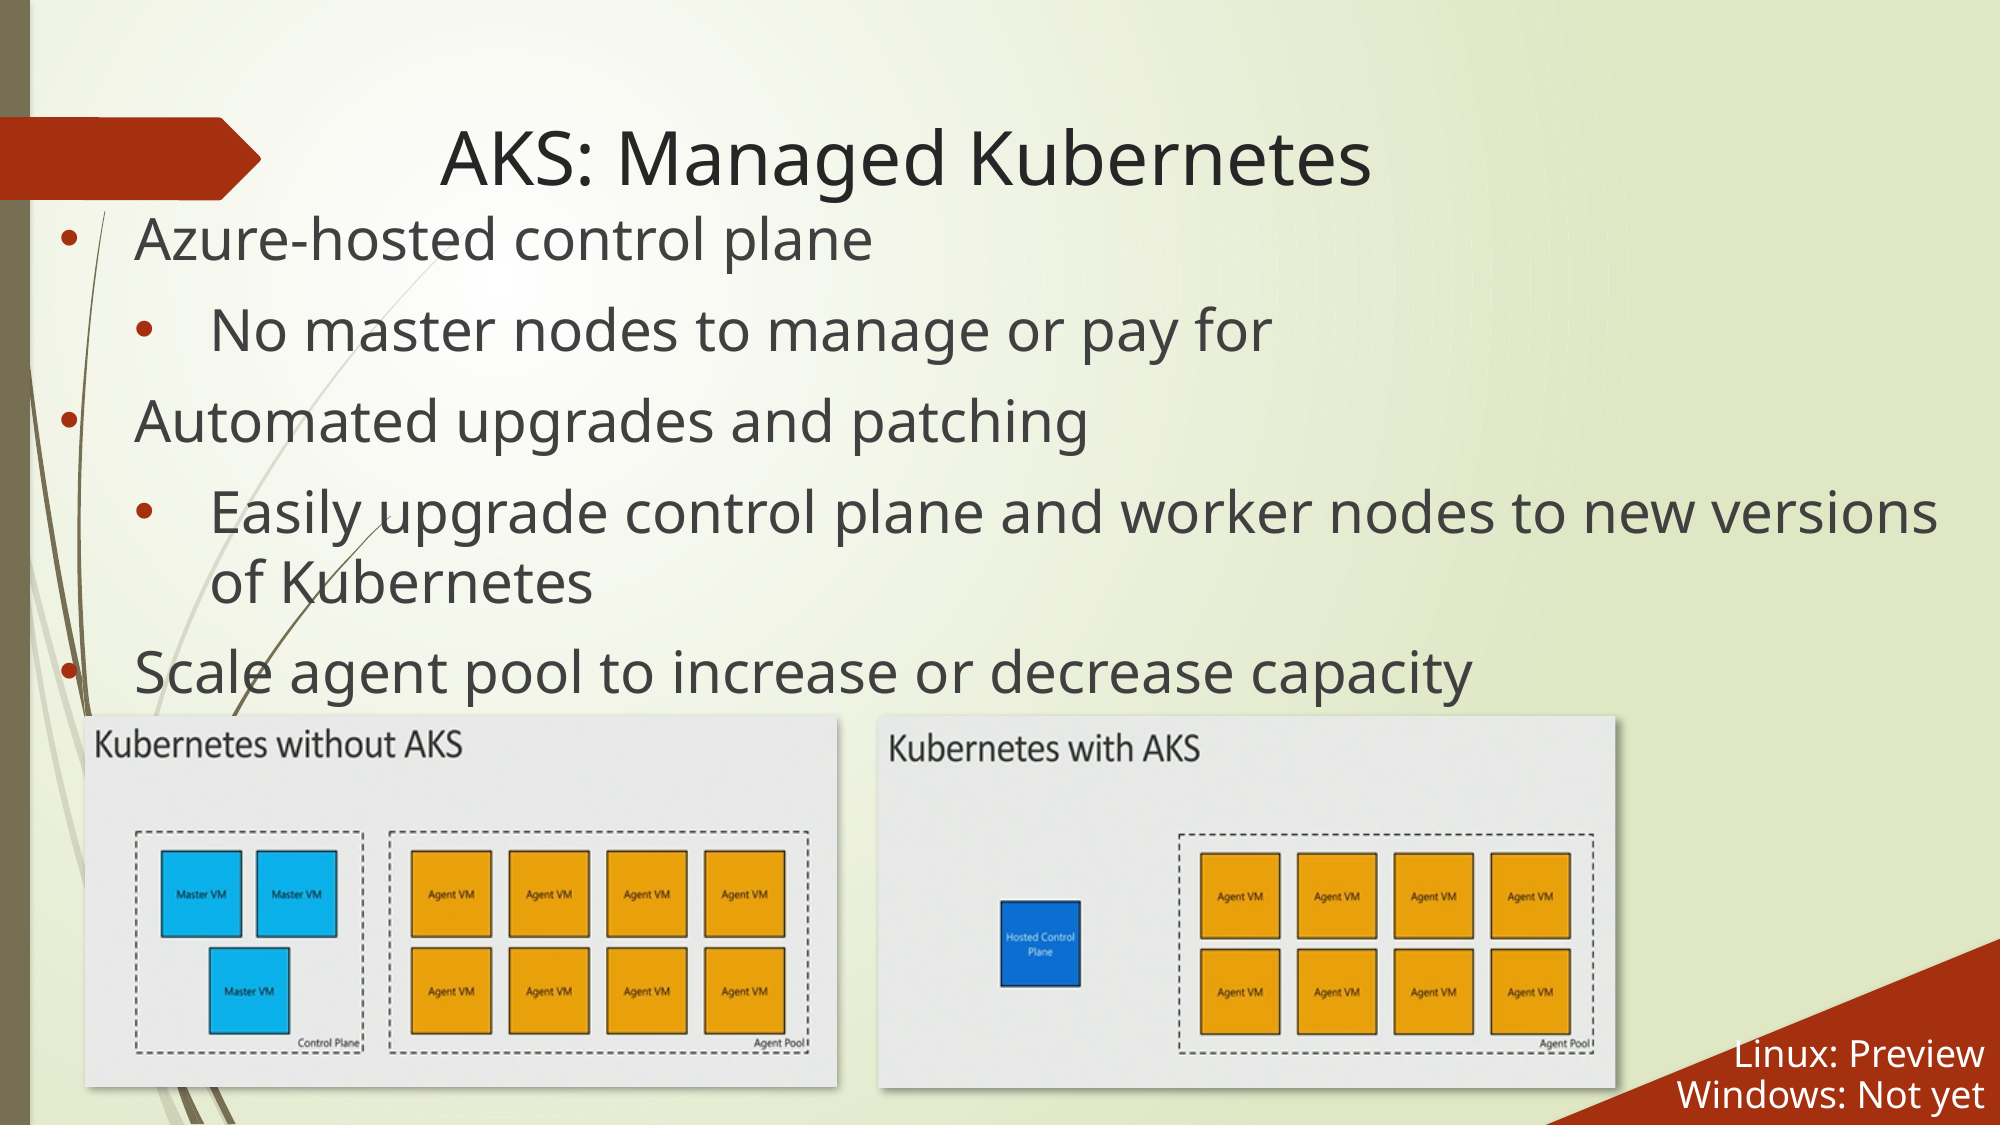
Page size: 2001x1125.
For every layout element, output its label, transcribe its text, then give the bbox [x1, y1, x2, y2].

text_box Linux: Preview Windows: Not yet [1638, 1028, 2000, 1124]
text_box [1543, 1086, 2000, 1125]
list Azure-hosted control plane No master nodes to manage or pay for Automated upgrades and patching Easily upgrade control plane and worker nodes to new versions of Kubernetes Scale agent pool to increase or decrease capacity [44, 194, 1957, 717]
title AKS: Managed Kubernetes [425, 102, 1888, 194]
text_box [1780, 938, 2000, 1028]
picture [878, 715, 1616, 1088]
picture [85, 715, 837, 1087]
